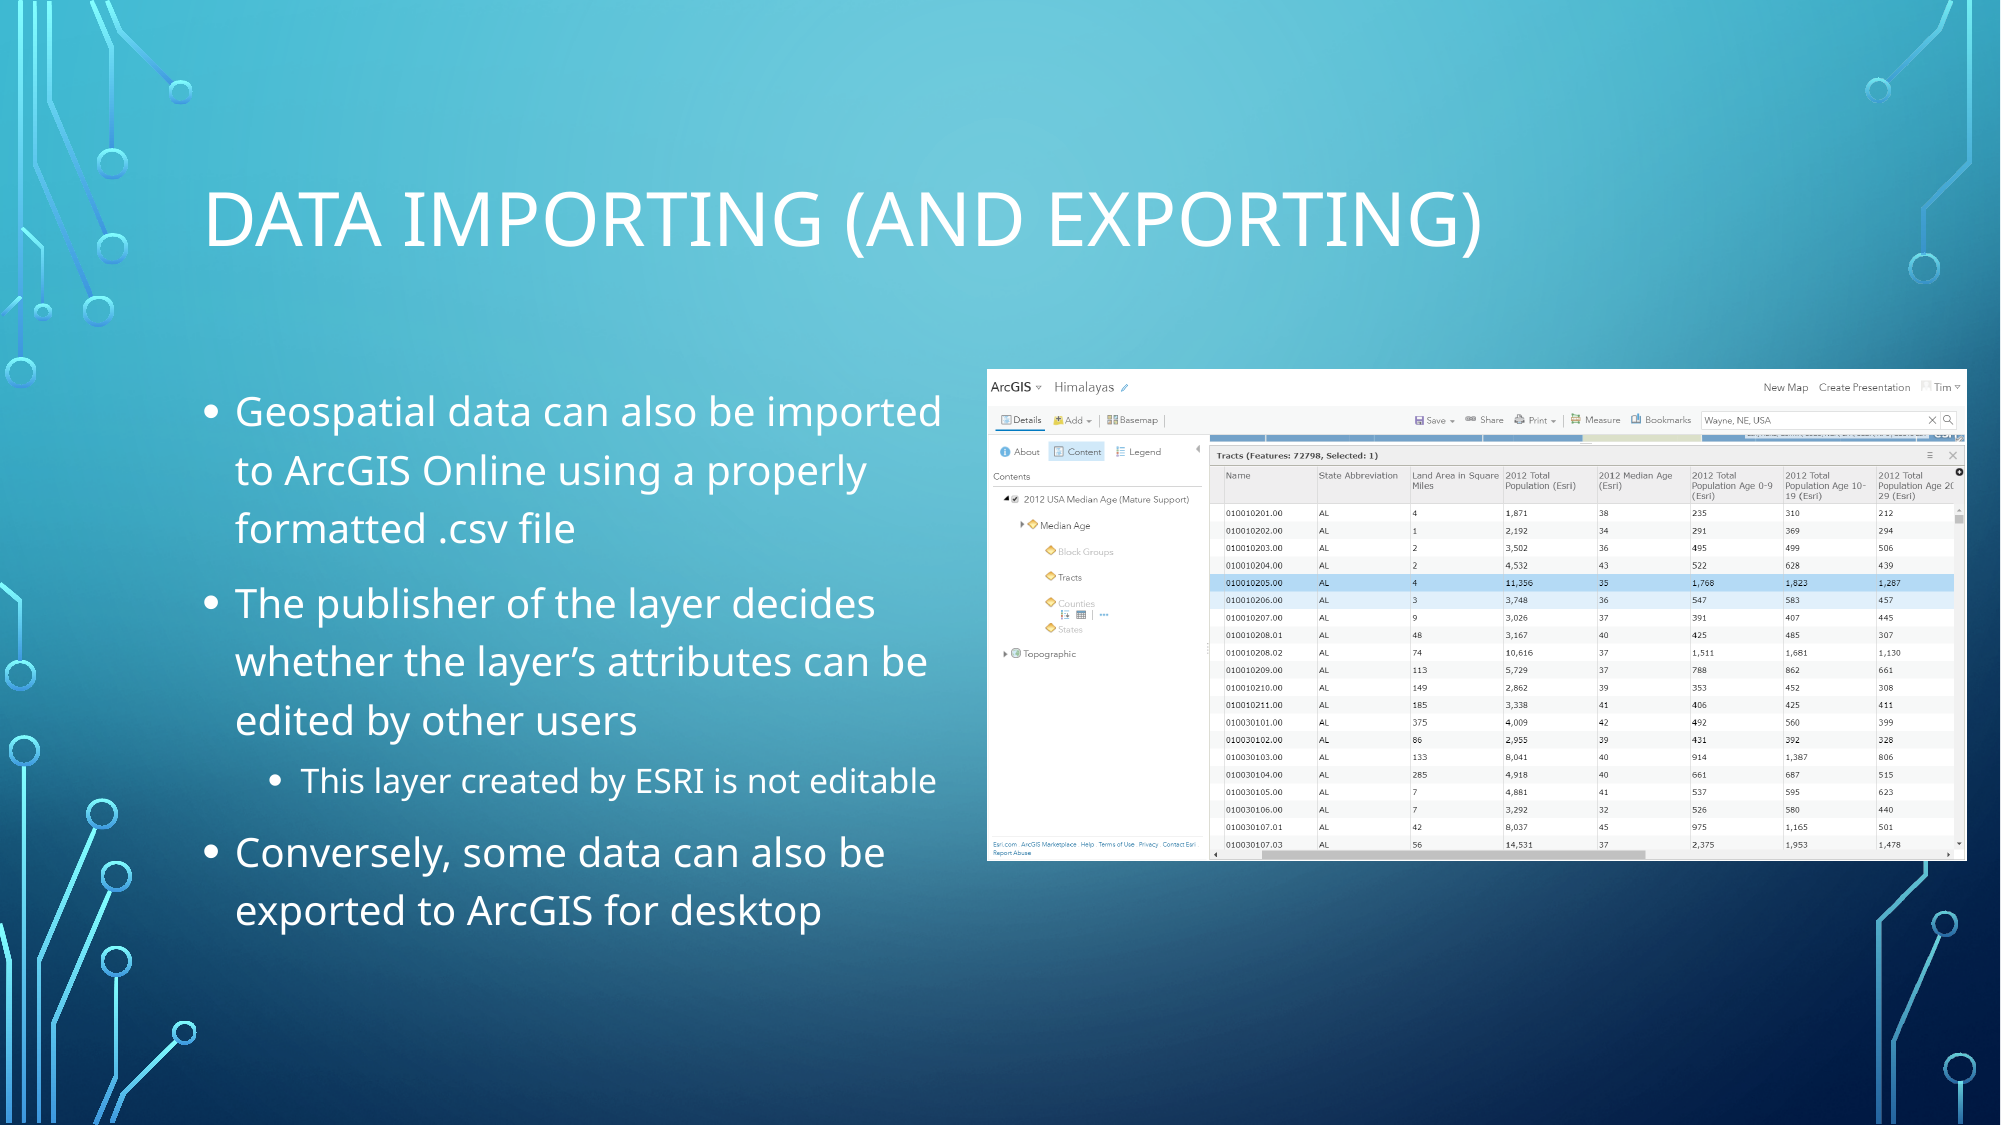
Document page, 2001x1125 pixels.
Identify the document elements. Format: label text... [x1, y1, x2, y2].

list Geospatial data can also be imported to ArcGIS Online using a properly formatted .csv file The publisher of the layer decides whether the layer’s attributes can be edited by other users This layer created by ESRI is not editable Conversely, some data can also be exported to ArcGIS for desktop [187, 369, 988, 950]
title Data importing (And exporting) [187, 101, 1813, 344]
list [987, 369, 1968, 861]
